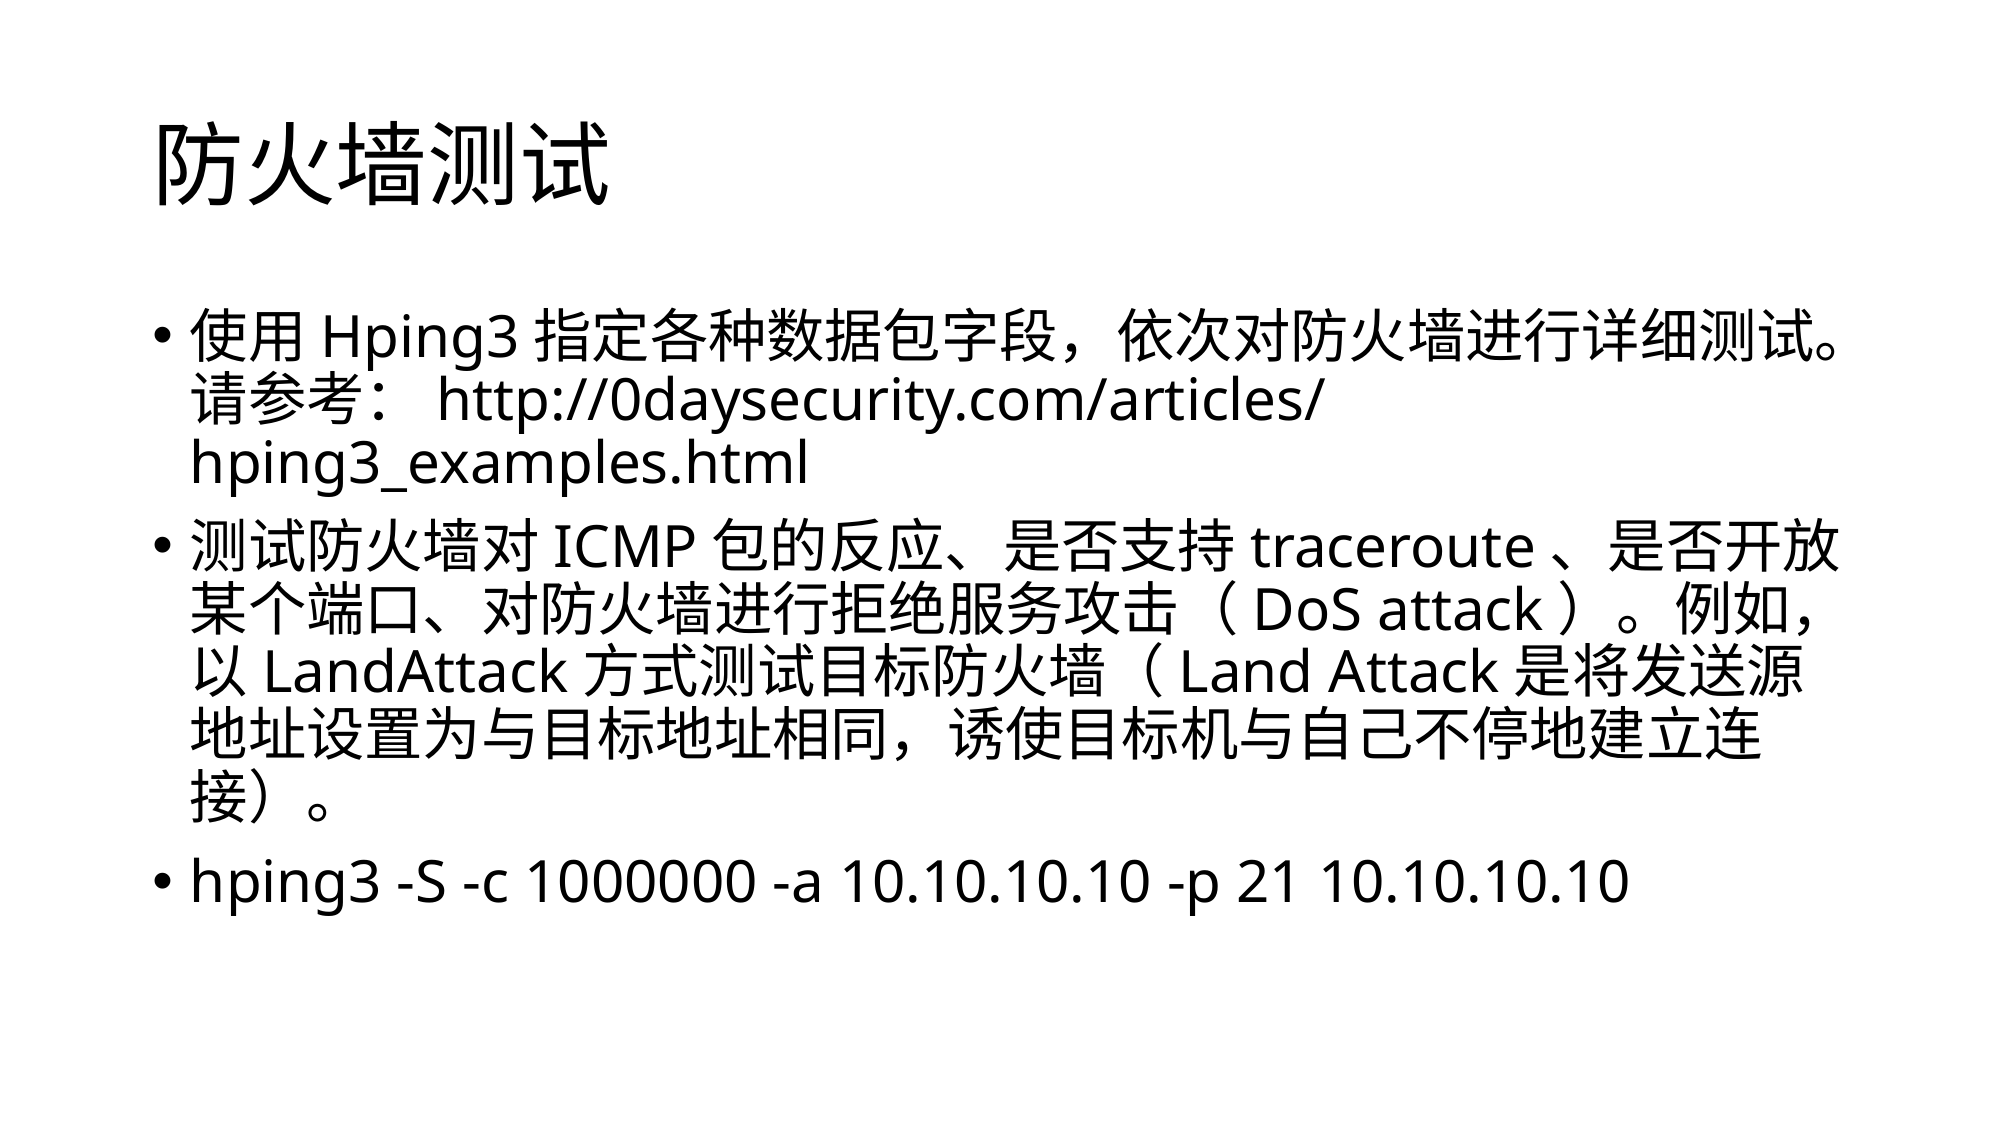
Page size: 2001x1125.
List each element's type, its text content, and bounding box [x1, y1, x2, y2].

title 防火墙测试 [137, 59, 1863, 278]
list 使用Hping3指定各种数据包字段，依次对防火墙进行详细测试。请参考：http://0daysecurity.com/articles/hping3_examples.html 测试防火墙对ICMP包的反应、是否支持traceroute、是否开放某个端口、对防火墙进行拒绝服务攻击（DoS attack）。例如，以LandAttack方式测试目标防火墙（Land Attack是将发送源地址设置为与目标地址相同，诱使目标机与自己不停地建立连接）。 hping3 -S -c 1000000 -a 10.10.10.10 -p 21 10.10.10.10 [137, 299, 1863, 1014]
